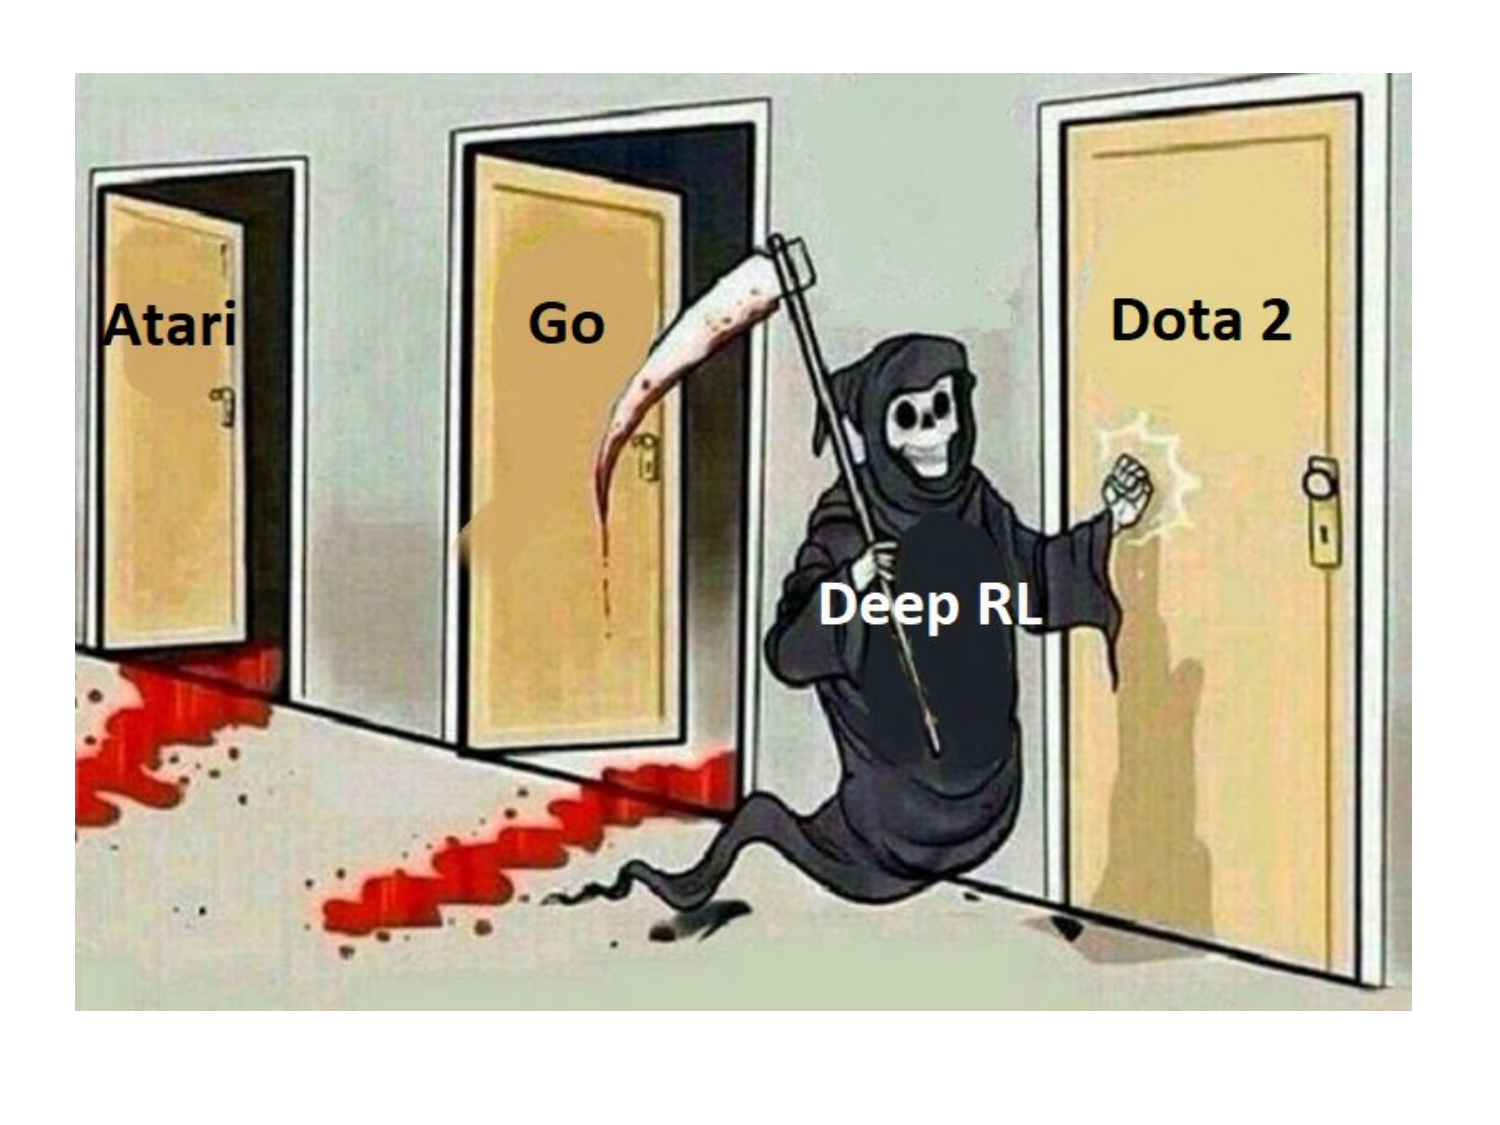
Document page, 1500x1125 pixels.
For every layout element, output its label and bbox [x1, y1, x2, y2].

picture [74, 73, 1413, 1012]
